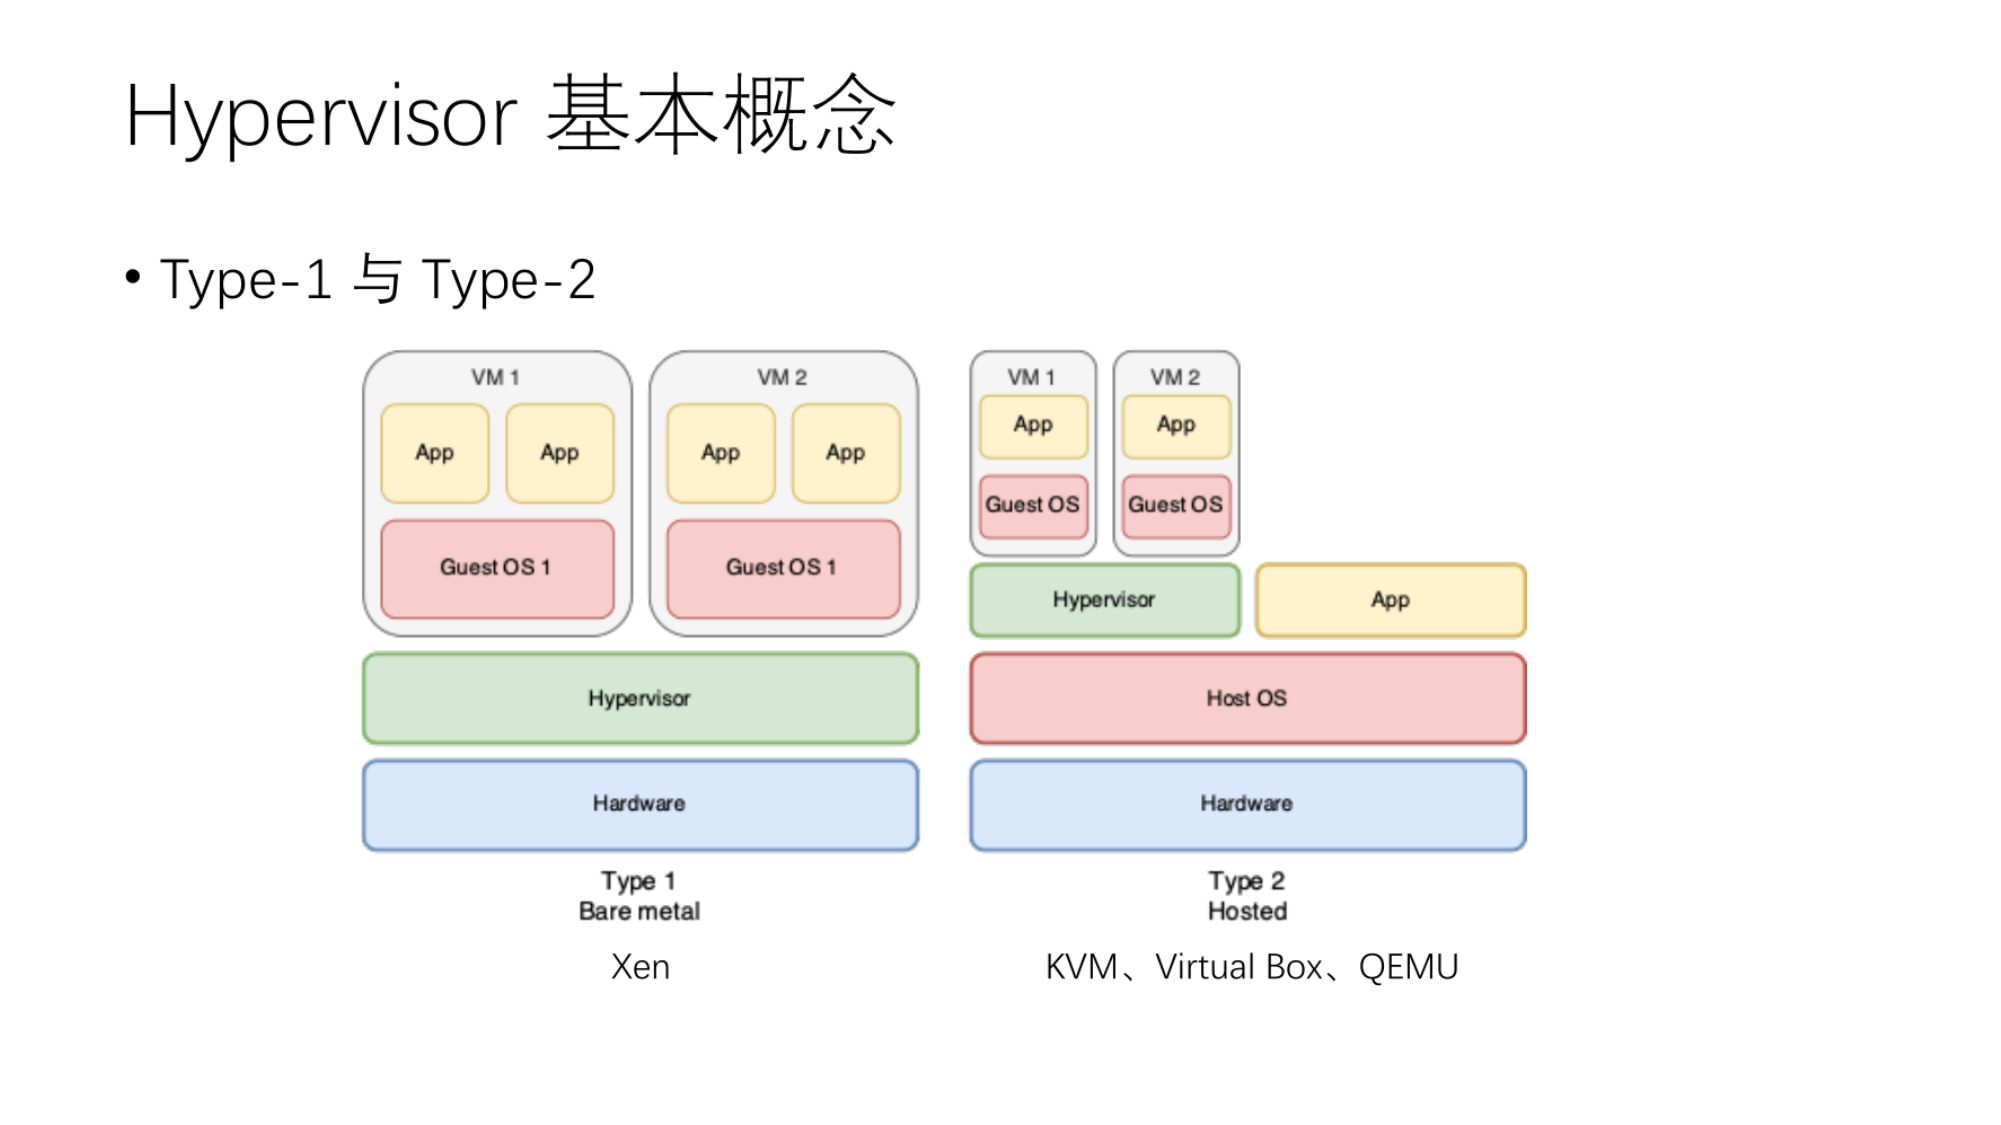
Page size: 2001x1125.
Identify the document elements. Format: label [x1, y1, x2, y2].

picture [89, 67, 1666, 1020]
